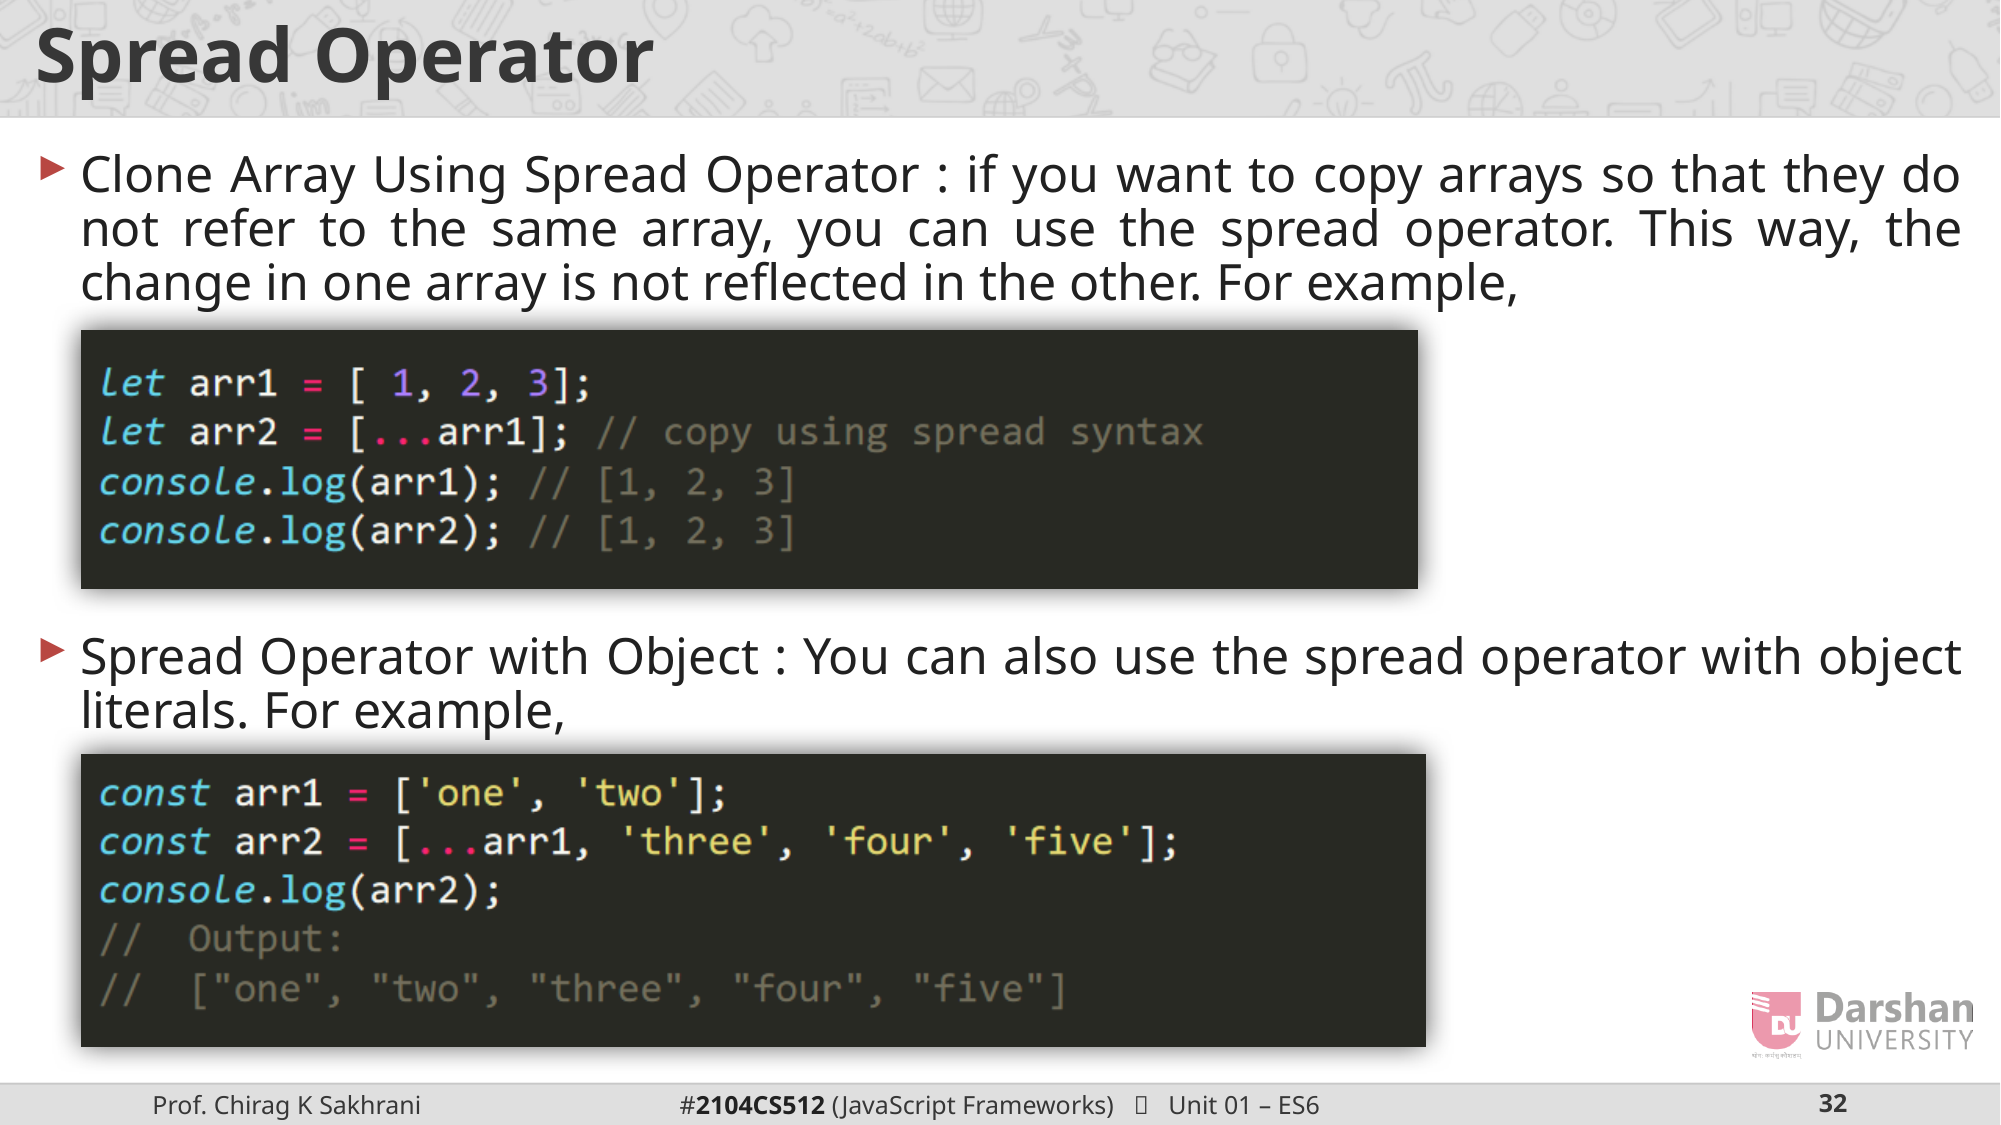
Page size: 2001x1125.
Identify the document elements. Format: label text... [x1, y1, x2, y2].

picture [81, 754, 1426, 1047]
title Spread Operator [0, 0, 2000, 117]
list Clone Array Using Spread Operator : if you want to copy arrays so that they do not refer to the same array, you can use the spread operator. This way, the change in one array is not reflected in the other. For example, Spread Operator with Object : You can also use the spread operator with object literals. For example, [21, 141, 1979, 1059]
picture [81, 330, 1419, 589]
